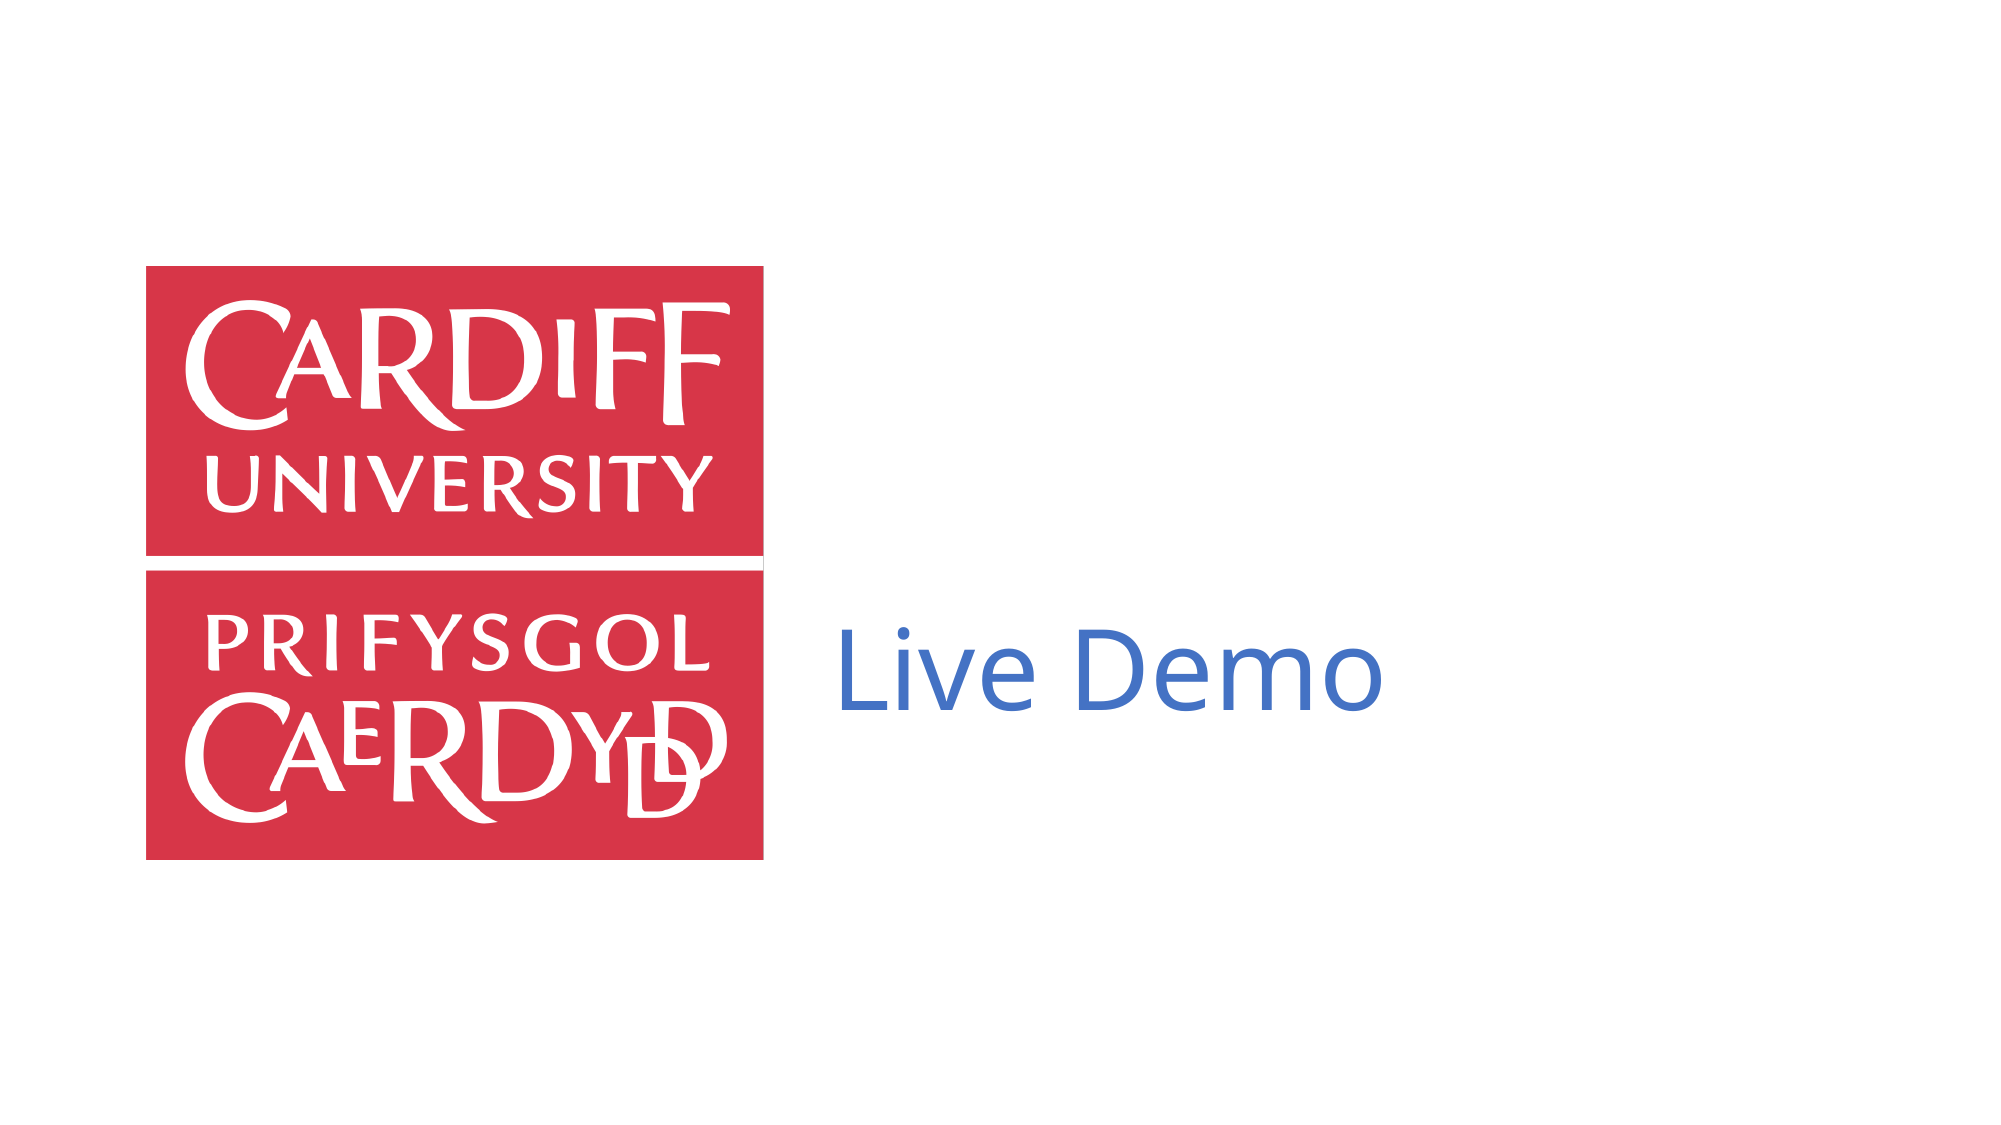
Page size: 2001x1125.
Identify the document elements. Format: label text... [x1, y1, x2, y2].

text_box Live Demo [815, 207, 1522, 741]
picture [145, 266, 764, 860]
